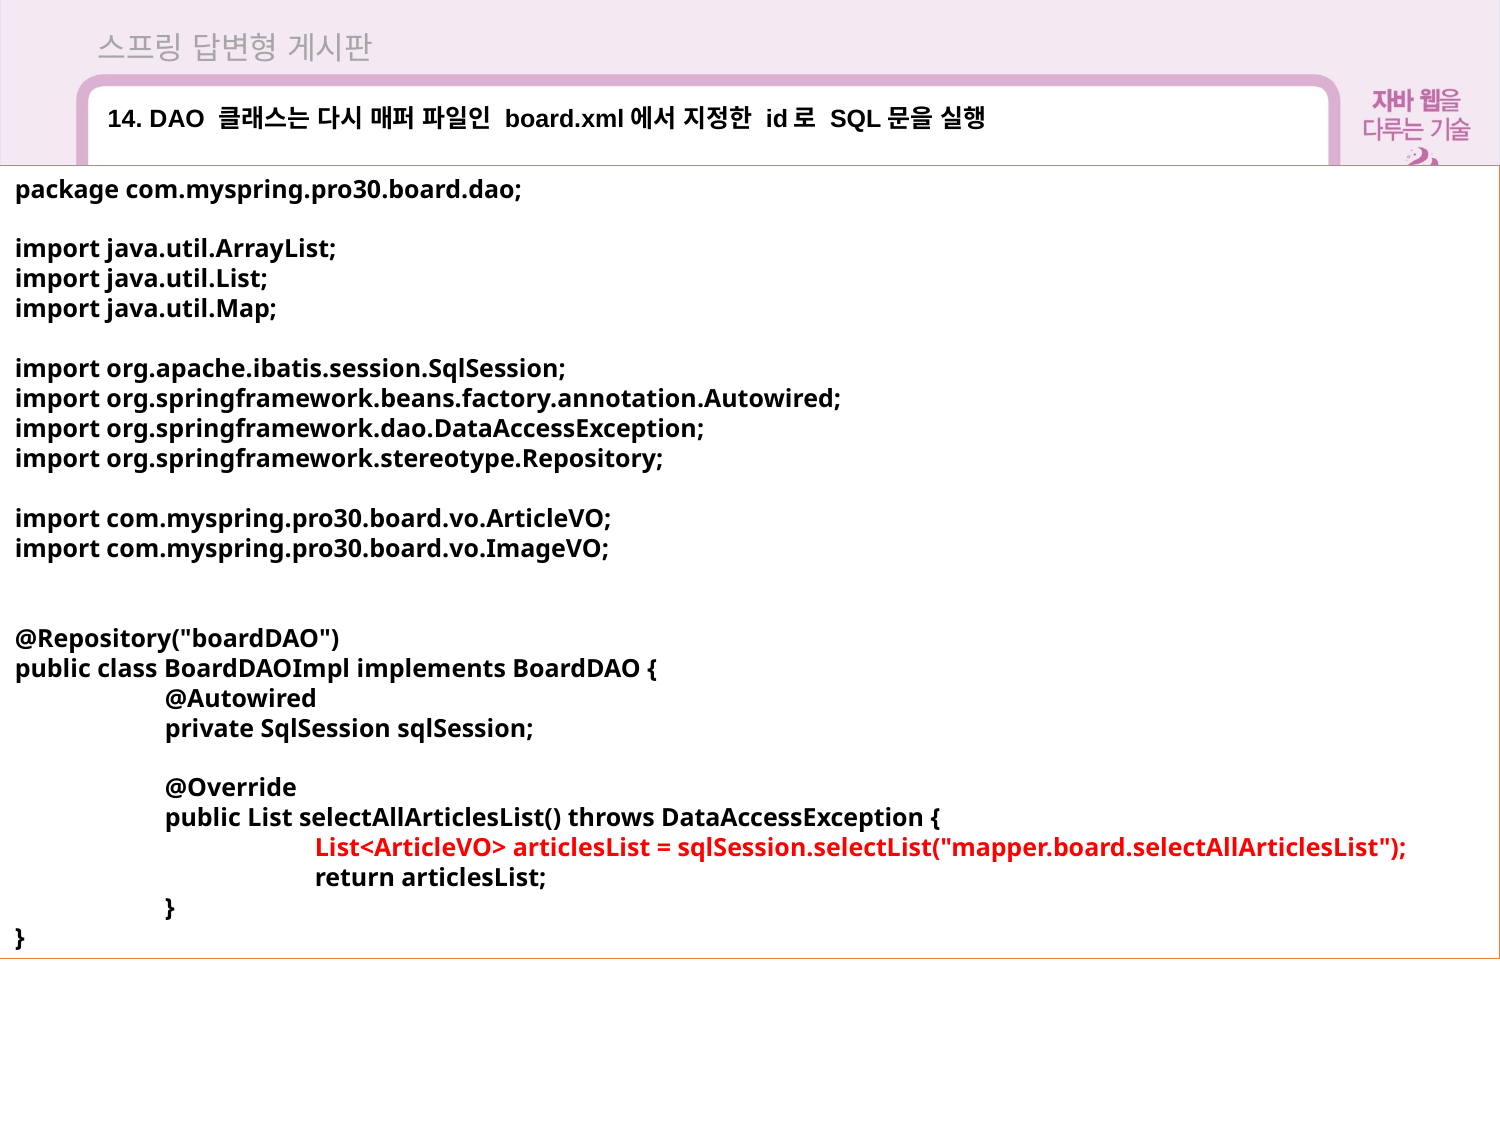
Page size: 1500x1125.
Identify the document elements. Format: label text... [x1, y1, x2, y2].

text_box 스프링 답변형 게시판 [82, 0, 1133, 74]
picture [0, 0, 1500, 165]
text_box package com.myspring.pro30.board.dao; import java.util.ArrayList; import java.util.List; import java.util.Map; import org.apache.ibatis.session.SqlSession; import org.springframework.beans.factory.annotation.Autowired; import org.springframework.dao.DataAccessException; import org.springframework.stereotype.Repository; import com.myspring.pro30.board.vo.ArticleVO; import com.myspring.pro30.board.vo.ImageVO; @Repository("boardDAO") public class BoardDAOImpl implements BoardDAO { @Autowired private SqlSession sqlSession; @Override public List selectAllArticlesList() throws DataAccessException { List<ArticleVO> articlesList = sqlSession.selectList("mapper.board.selectAllArticlesList"); return articlesList; } } [0, 165, 1500, 959]
picture [0, 959, 1500, 1125]
text_box 14. DAO 클래스는 다시 매퍼 파일인 board.xml에서 지정한 id로 SQL문을 실행 [92, 94, 1344, 140]
